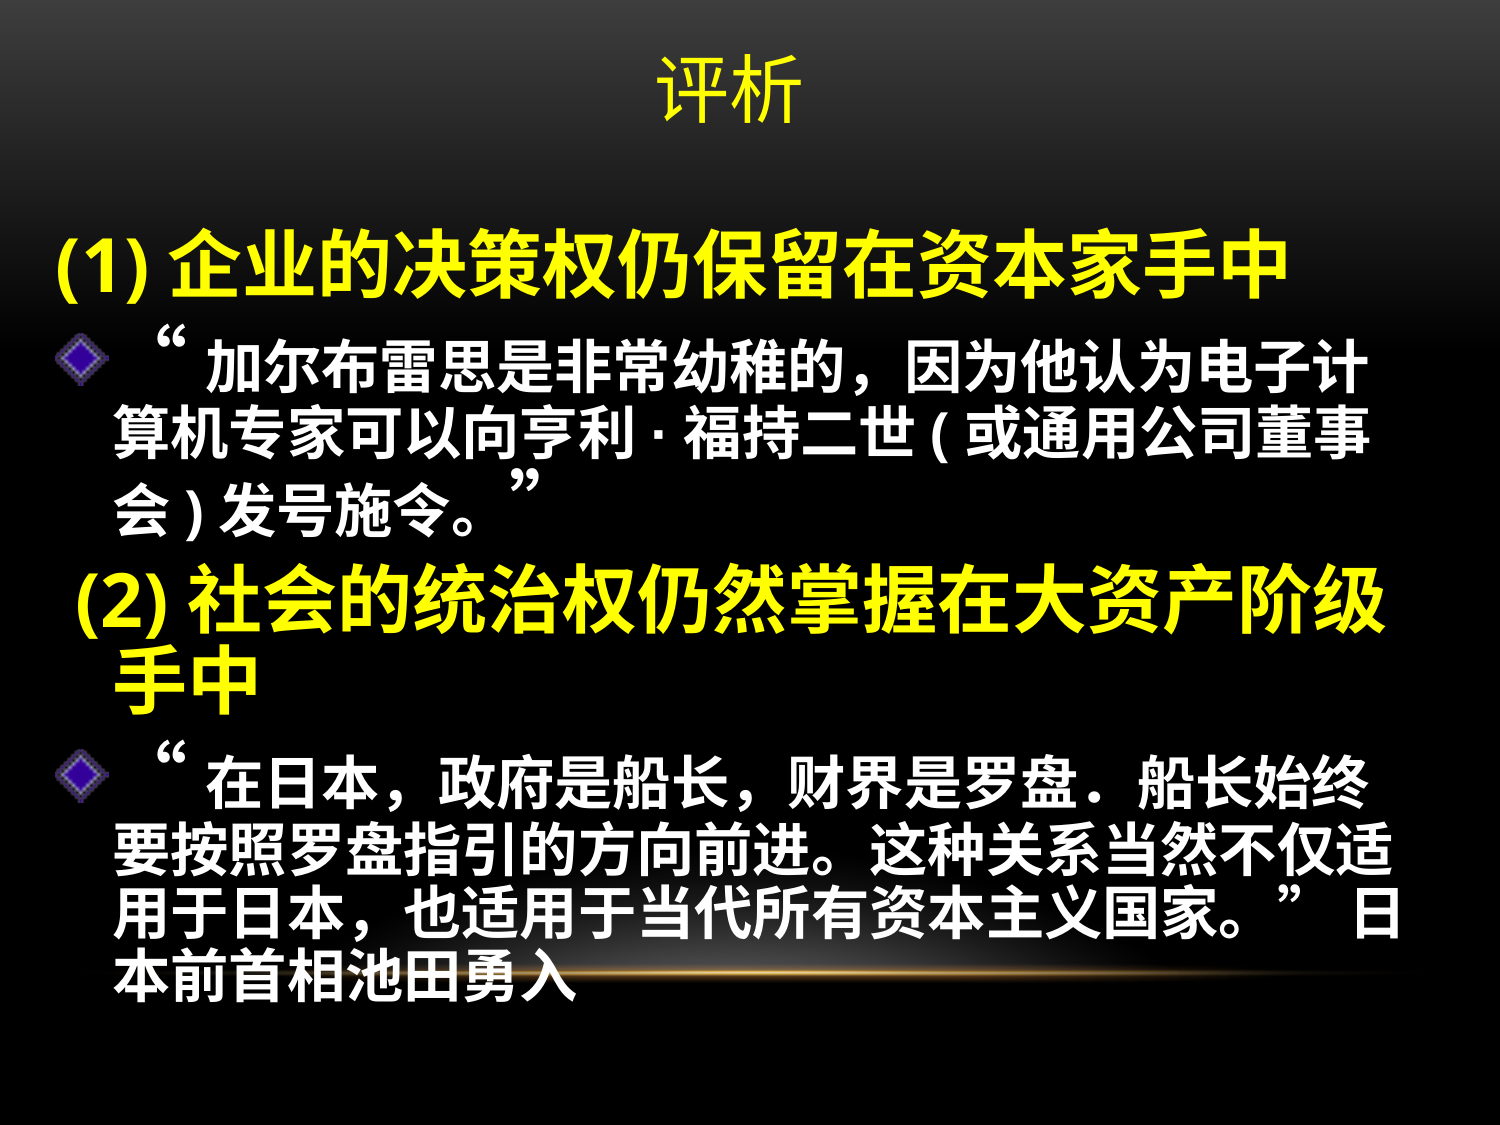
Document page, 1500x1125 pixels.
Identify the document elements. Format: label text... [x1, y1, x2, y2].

text_box (1)企业的决策权仍保留在资本家手中 “加尔布雷思是非常幼稚的，因为他认为电子计算机专家可以向亨利·福持二世(或通用公司董事会)发号施令。” (2)社会的统治权仍然掌握在大资产阶级手中 “在日本，政府是船长，财界是罗盘．船长始终要按照罗盘指引的方向前进。这种关系当然不仅适用于日本，也适用于当代所有资本主义国家。” 日本前首相池田勇入 [41, 220, 1425, 994]
picture [0, 0, 1500, 1125]
text_box 评析 [53, 35, 1406, 188]
